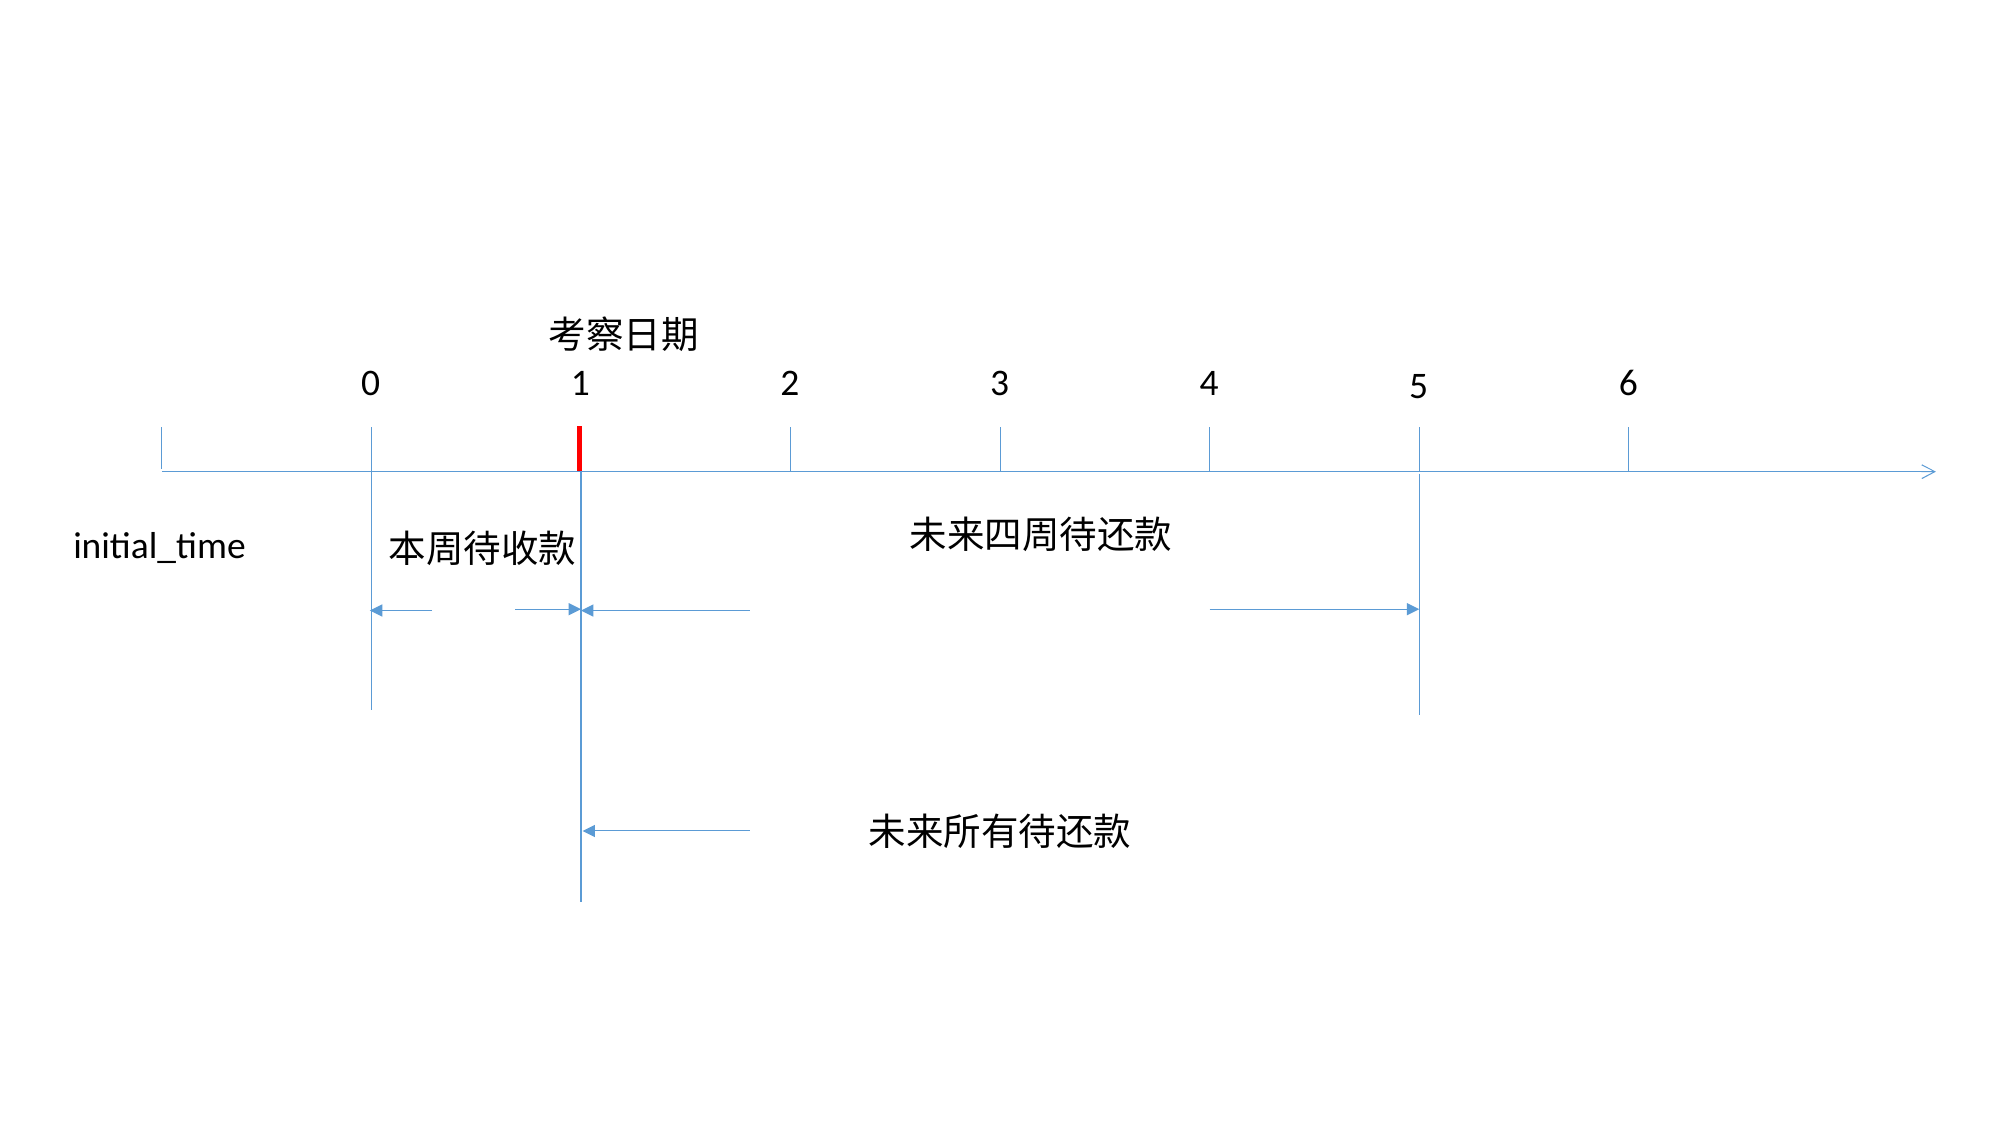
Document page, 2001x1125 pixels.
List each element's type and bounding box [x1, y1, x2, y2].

text_box [58, 303, 1936, 902]
